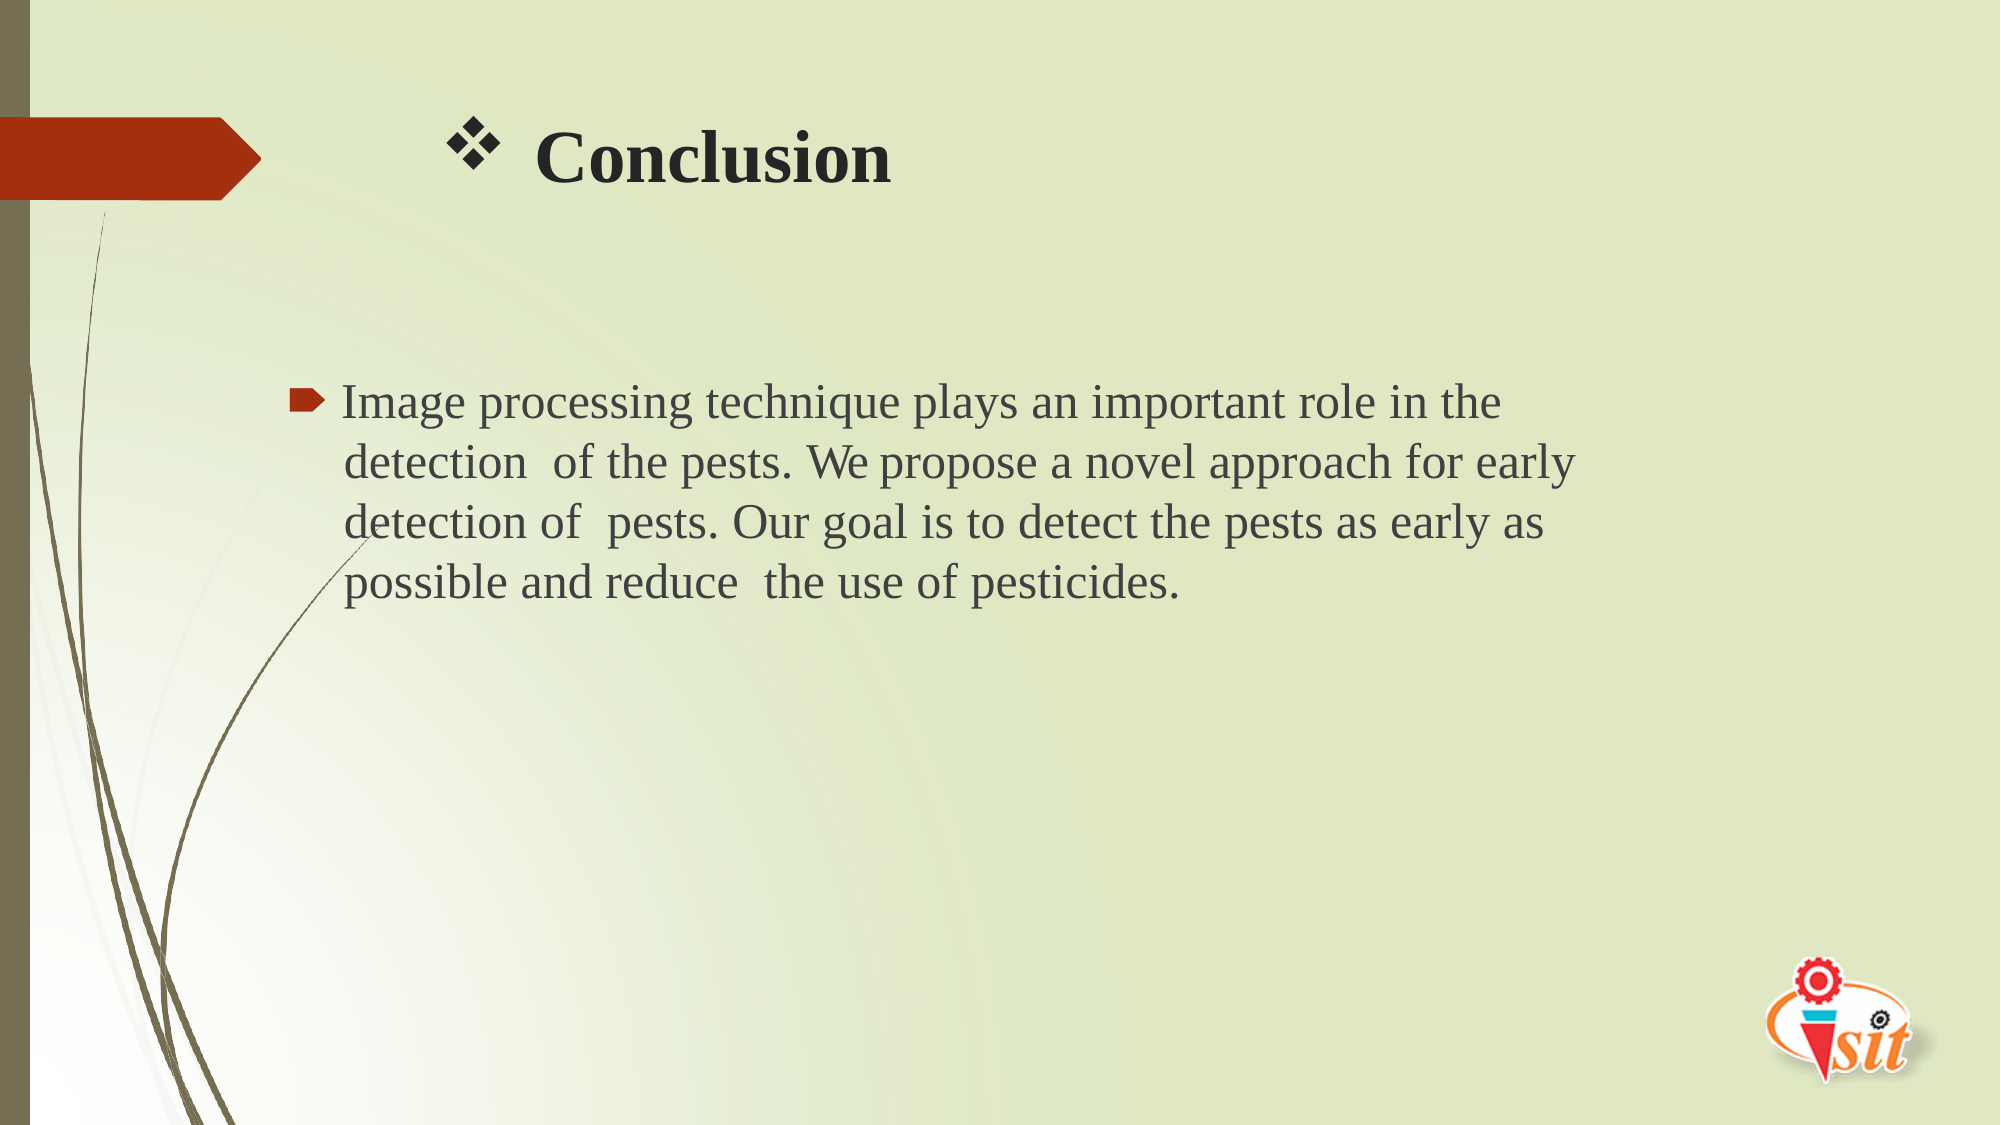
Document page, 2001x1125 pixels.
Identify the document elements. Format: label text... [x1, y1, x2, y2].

text_box Conclusion [438, 105, 895, 198]
picture [30, 0, 2000, 1125]
text_box 🠶 Image processing technique plays an important role in the detection of the pests. We propose a novel approach for early detection of pests. Our goal is to detect the pests as early as possible and reduce the use of pesticides. [285, 366, 1699, 609]
